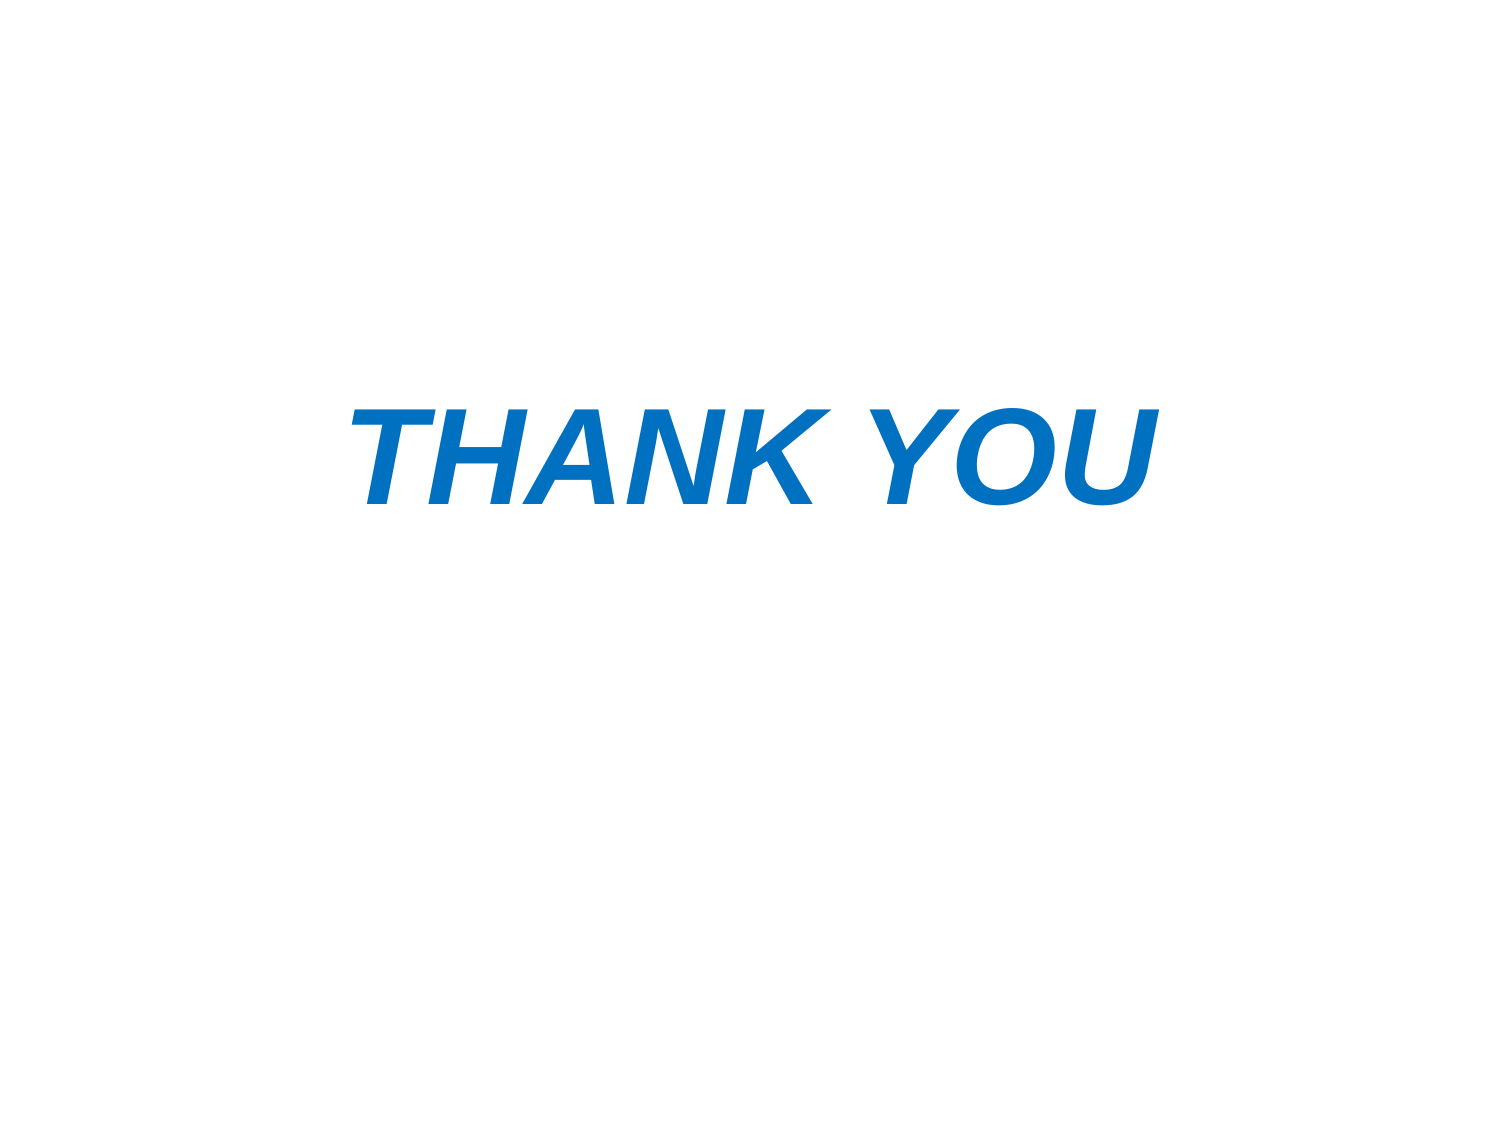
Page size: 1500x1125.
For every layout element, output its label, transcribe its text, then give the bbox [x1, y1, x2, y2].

list THANK YOU [75, 262, 1425, 1005]
